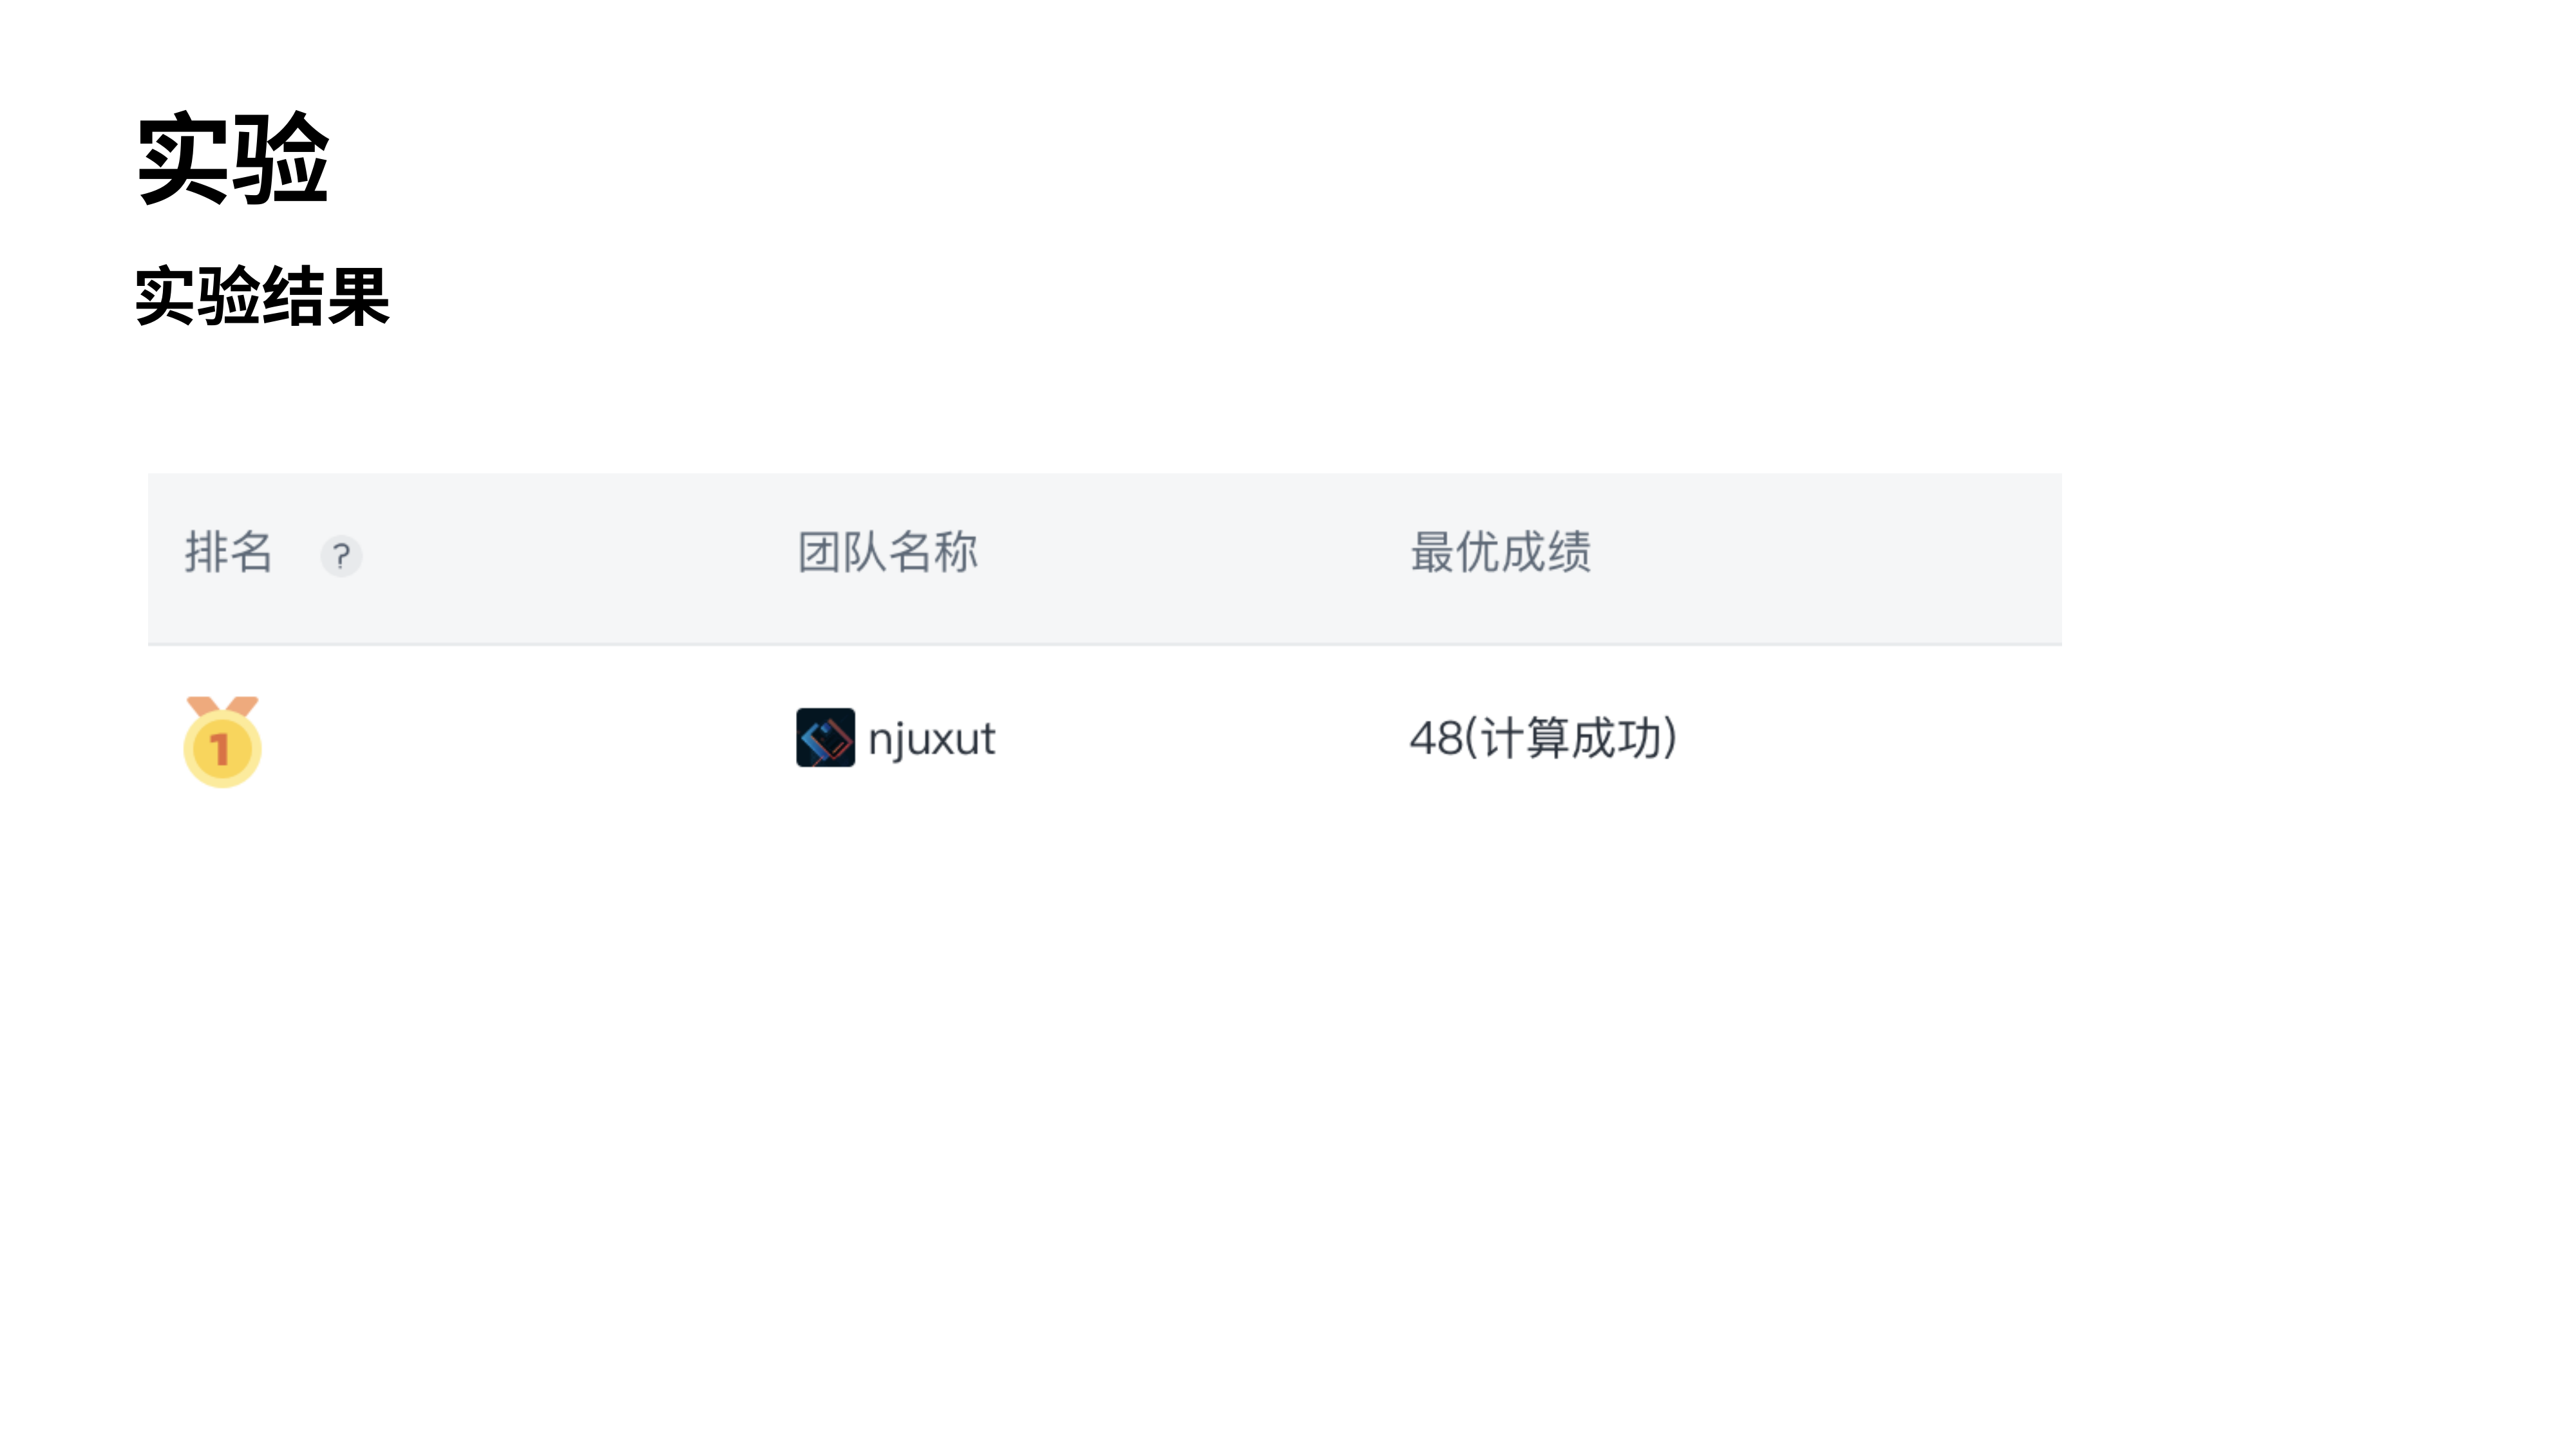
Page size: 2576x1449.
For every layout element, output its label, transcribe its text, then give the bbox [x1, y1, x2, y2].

picture [147, 473, 2062, 826]
list 实验结果 [127, 250, 2449, 350]
title 实验 [127, 113, 2449, 250]
